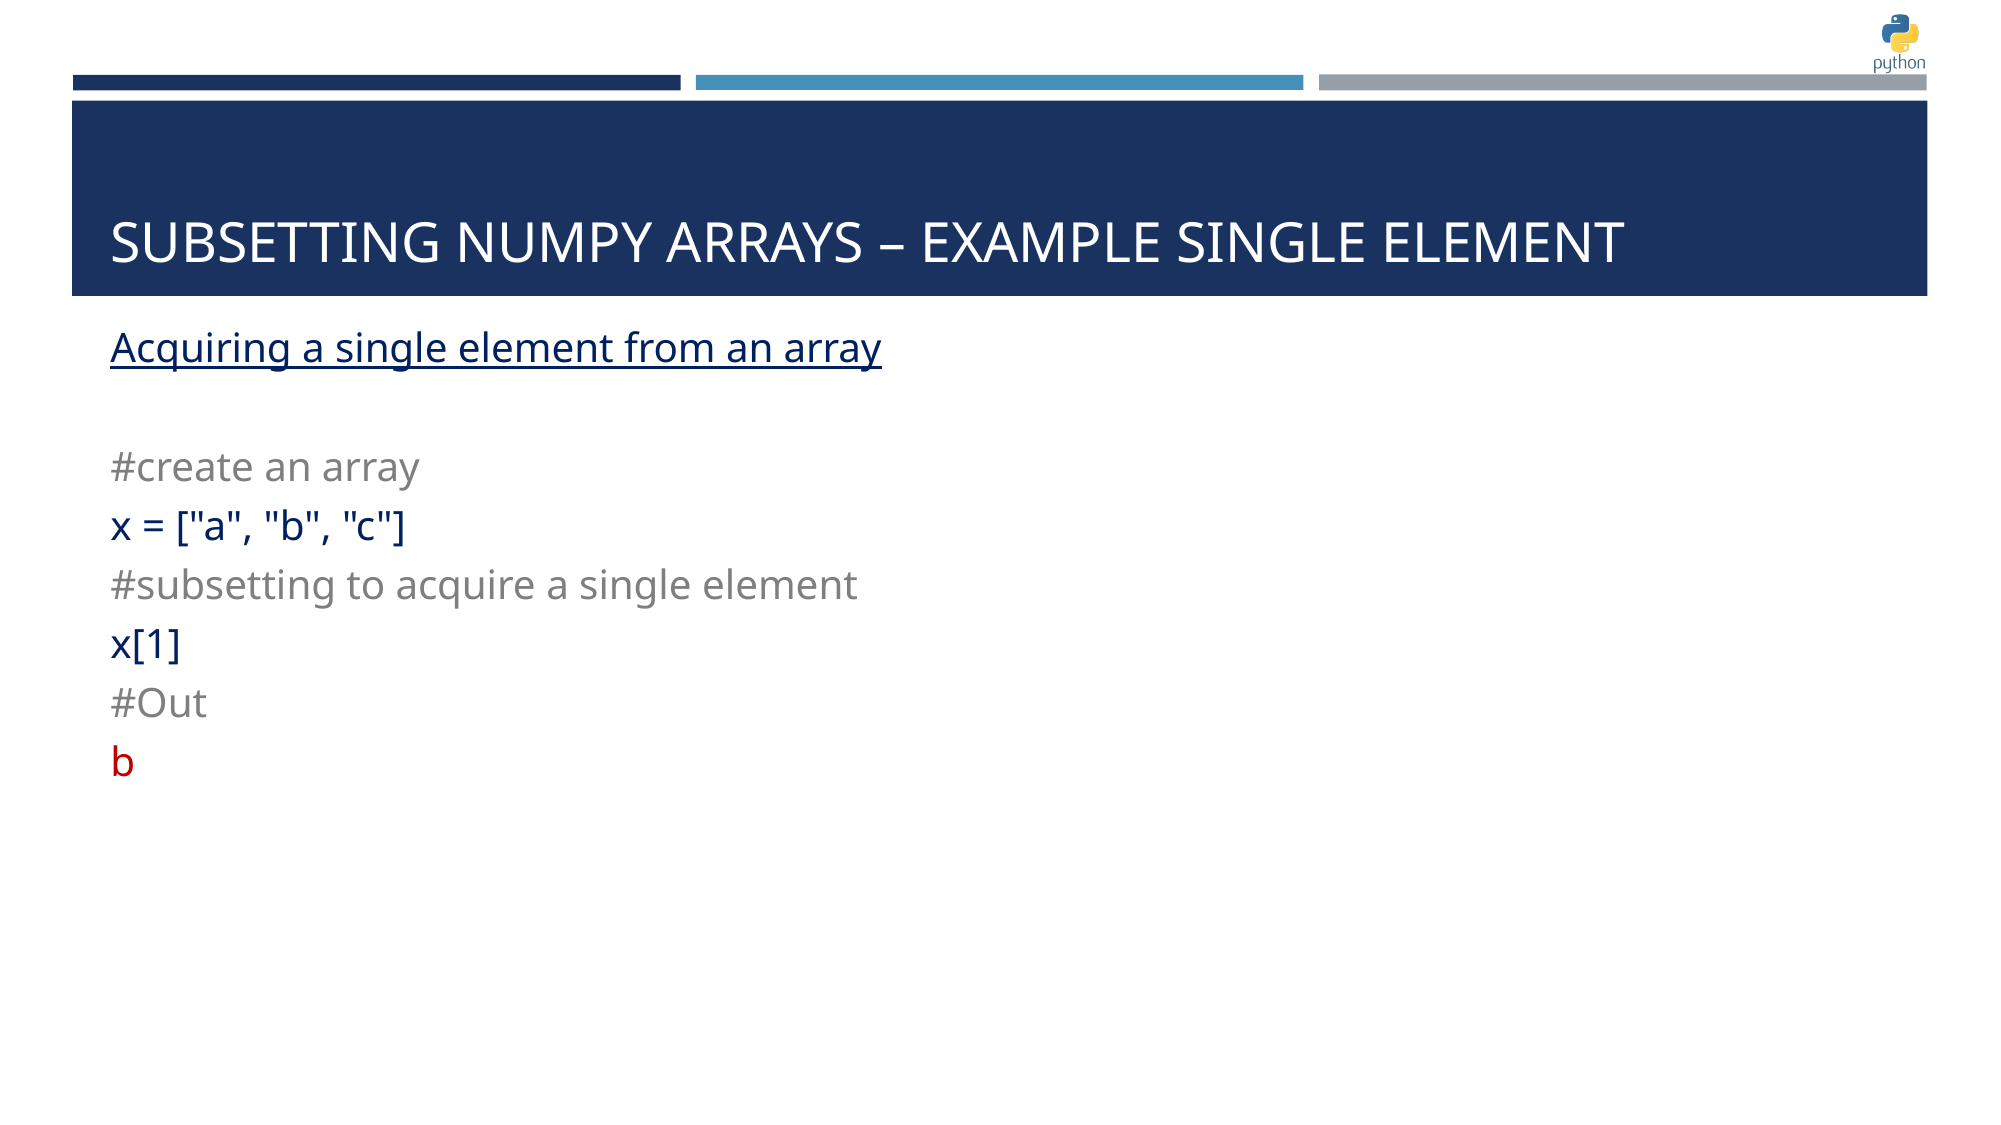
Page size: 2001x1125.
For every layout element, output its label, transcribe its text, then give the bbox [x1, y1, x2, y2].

list Acquiring a single element from an array #create an array x = ["a", "b", "c"] #subsetting to acquire a single element x[1] #Out b [95, 303, 1905, 813]
picture [1836, 13, 1963, 76]
title SUBSETTING NUMPY ARRAYS – EXAMPLE SINGLE ELEMENT [95, 155, 1905, 282]
